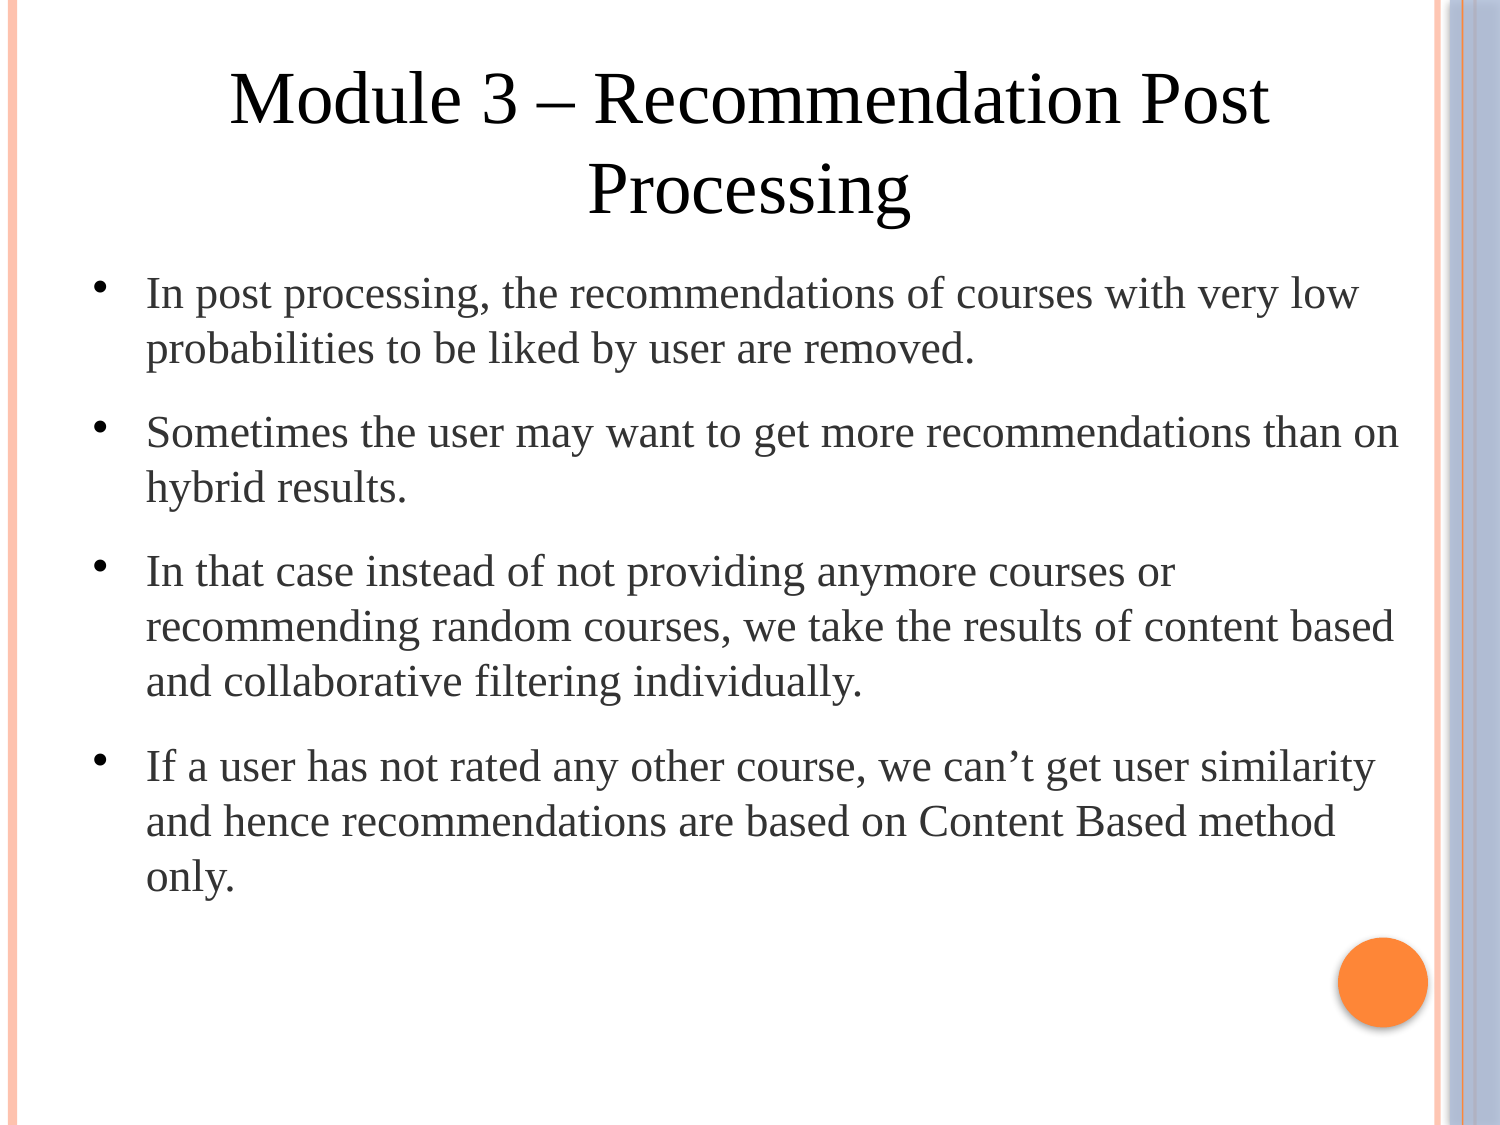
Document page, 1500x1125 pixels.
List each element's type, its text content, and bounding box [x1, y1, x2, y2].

text_box In post processing, the recommendations of courses with very low probabilities to be liked by user are removed. Sometimes the user may want to get more recommendations than on hybrid results. In that case instead of not providing anymore courses or recommending random courses, we take the results of content based and collaborative filtering individually. If a user has not rated any other course, we can’t get user similarity and hence recommendations are based on Content Based method only. [74, 262, 1425, 1005]
text_box Module 3 – Recommendation Post Processing [74, 45, 1425, 233]
